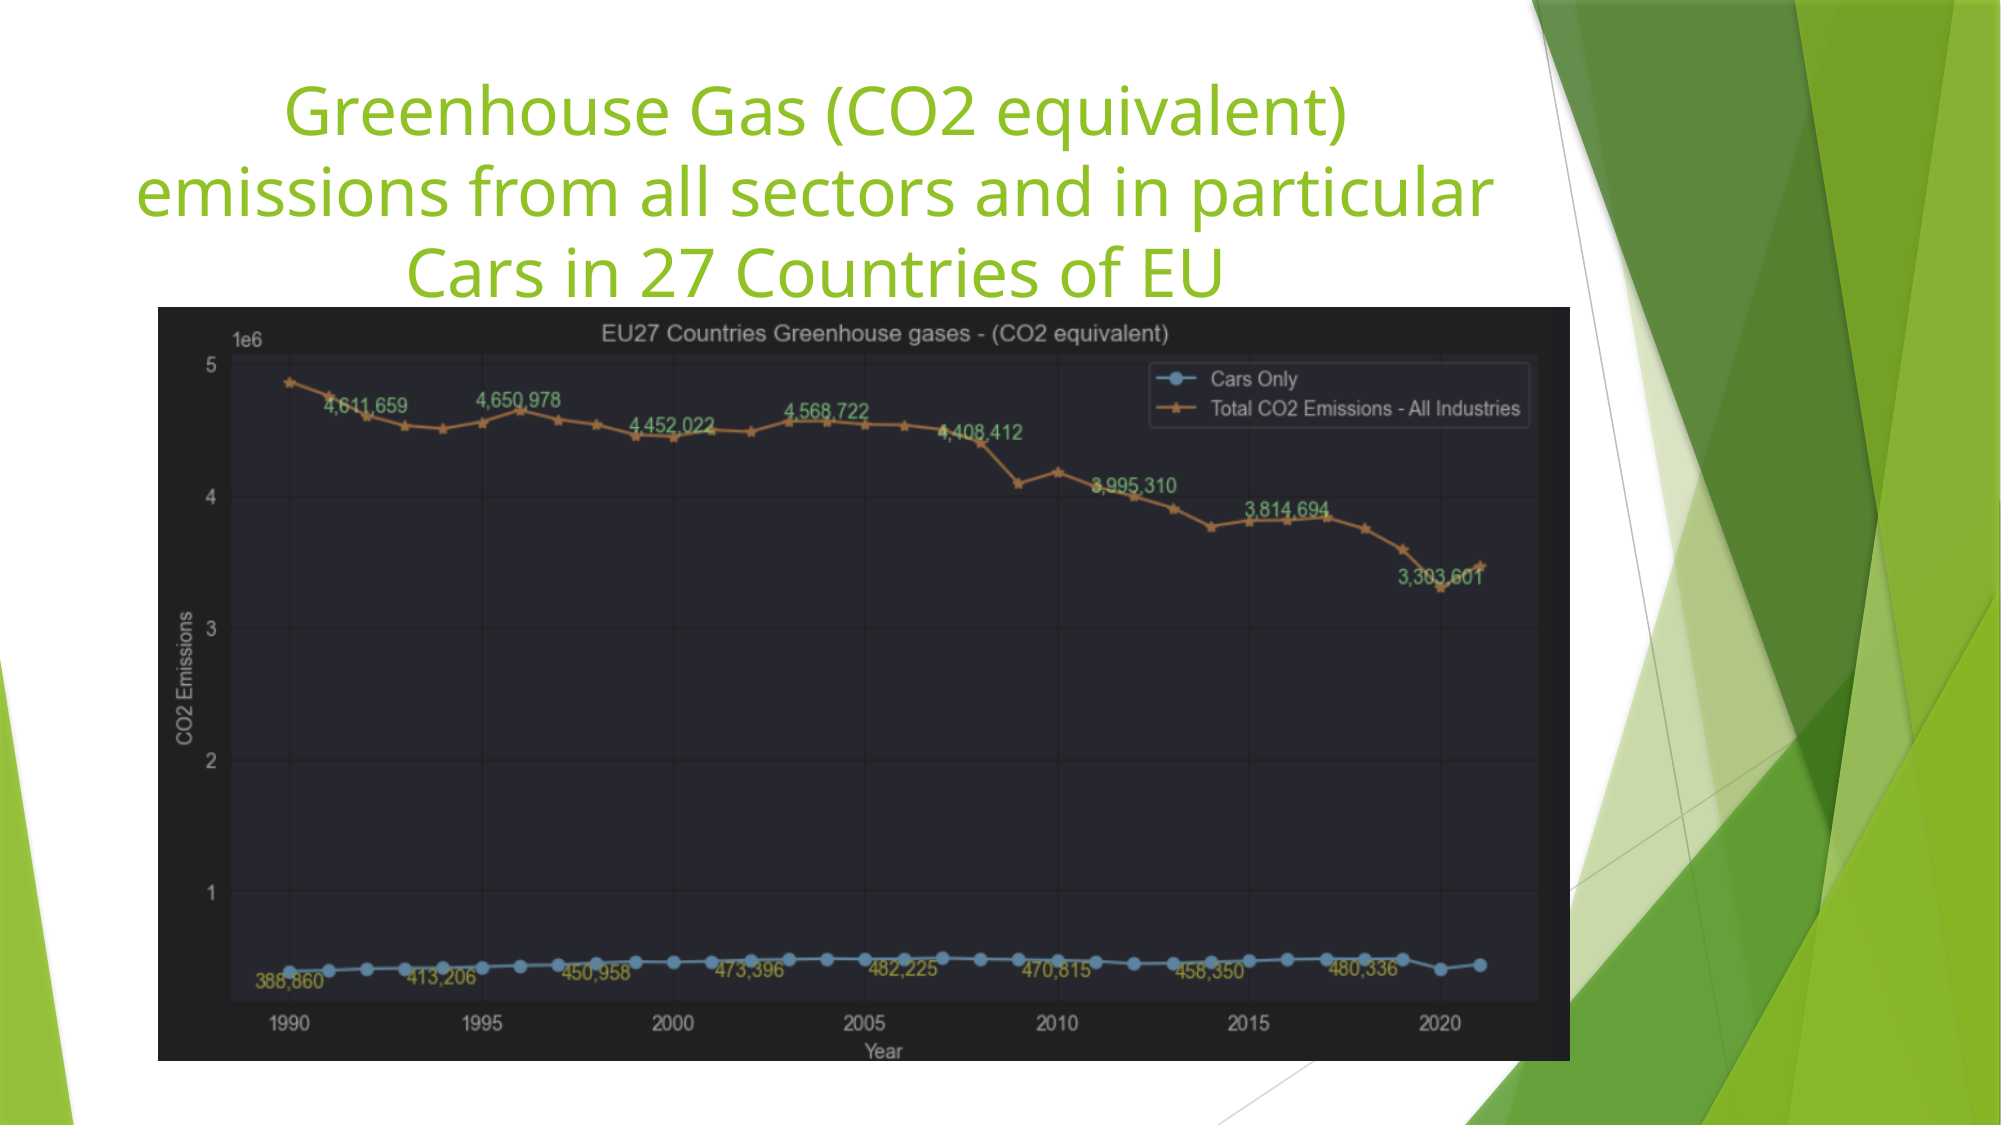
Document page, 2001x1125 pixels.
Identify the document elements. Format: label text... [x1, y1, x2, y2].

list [158, 306, 1570, 1061]
title Greenhouse Gas (CO2 equivalent) emissions from all sectors and in particular Cars in 27 Countries of EU [111, 60, 1522, 320]
